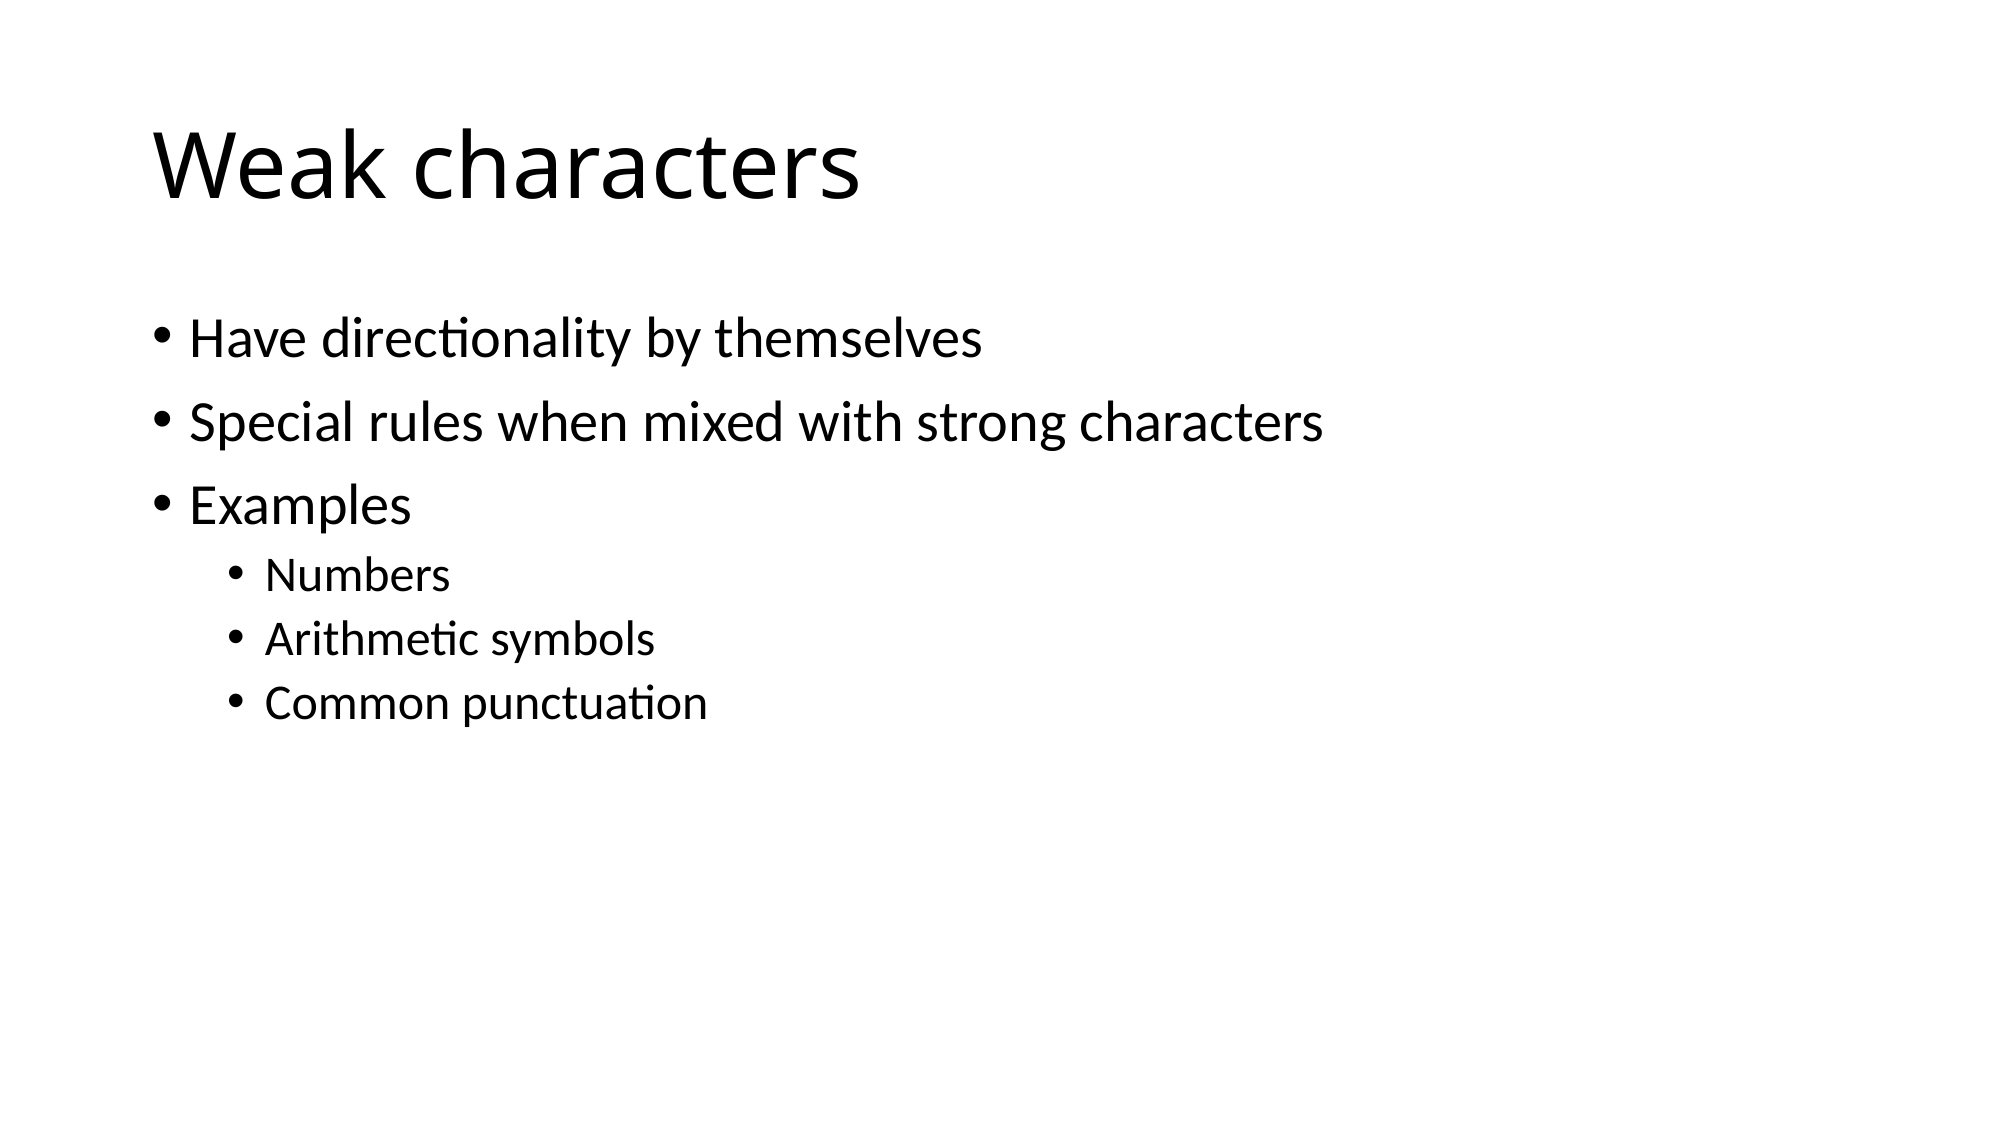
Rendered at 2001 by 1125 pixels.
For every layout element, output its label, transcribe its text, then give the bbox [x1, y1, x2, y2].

list Have directionality by themselves Special rules when mixed with strong characters Examples Numbers Arithmetic symbols Common punctuation [137, 299, 1863, 1014]
title Weak characters [137, 59, 1863, 278]
